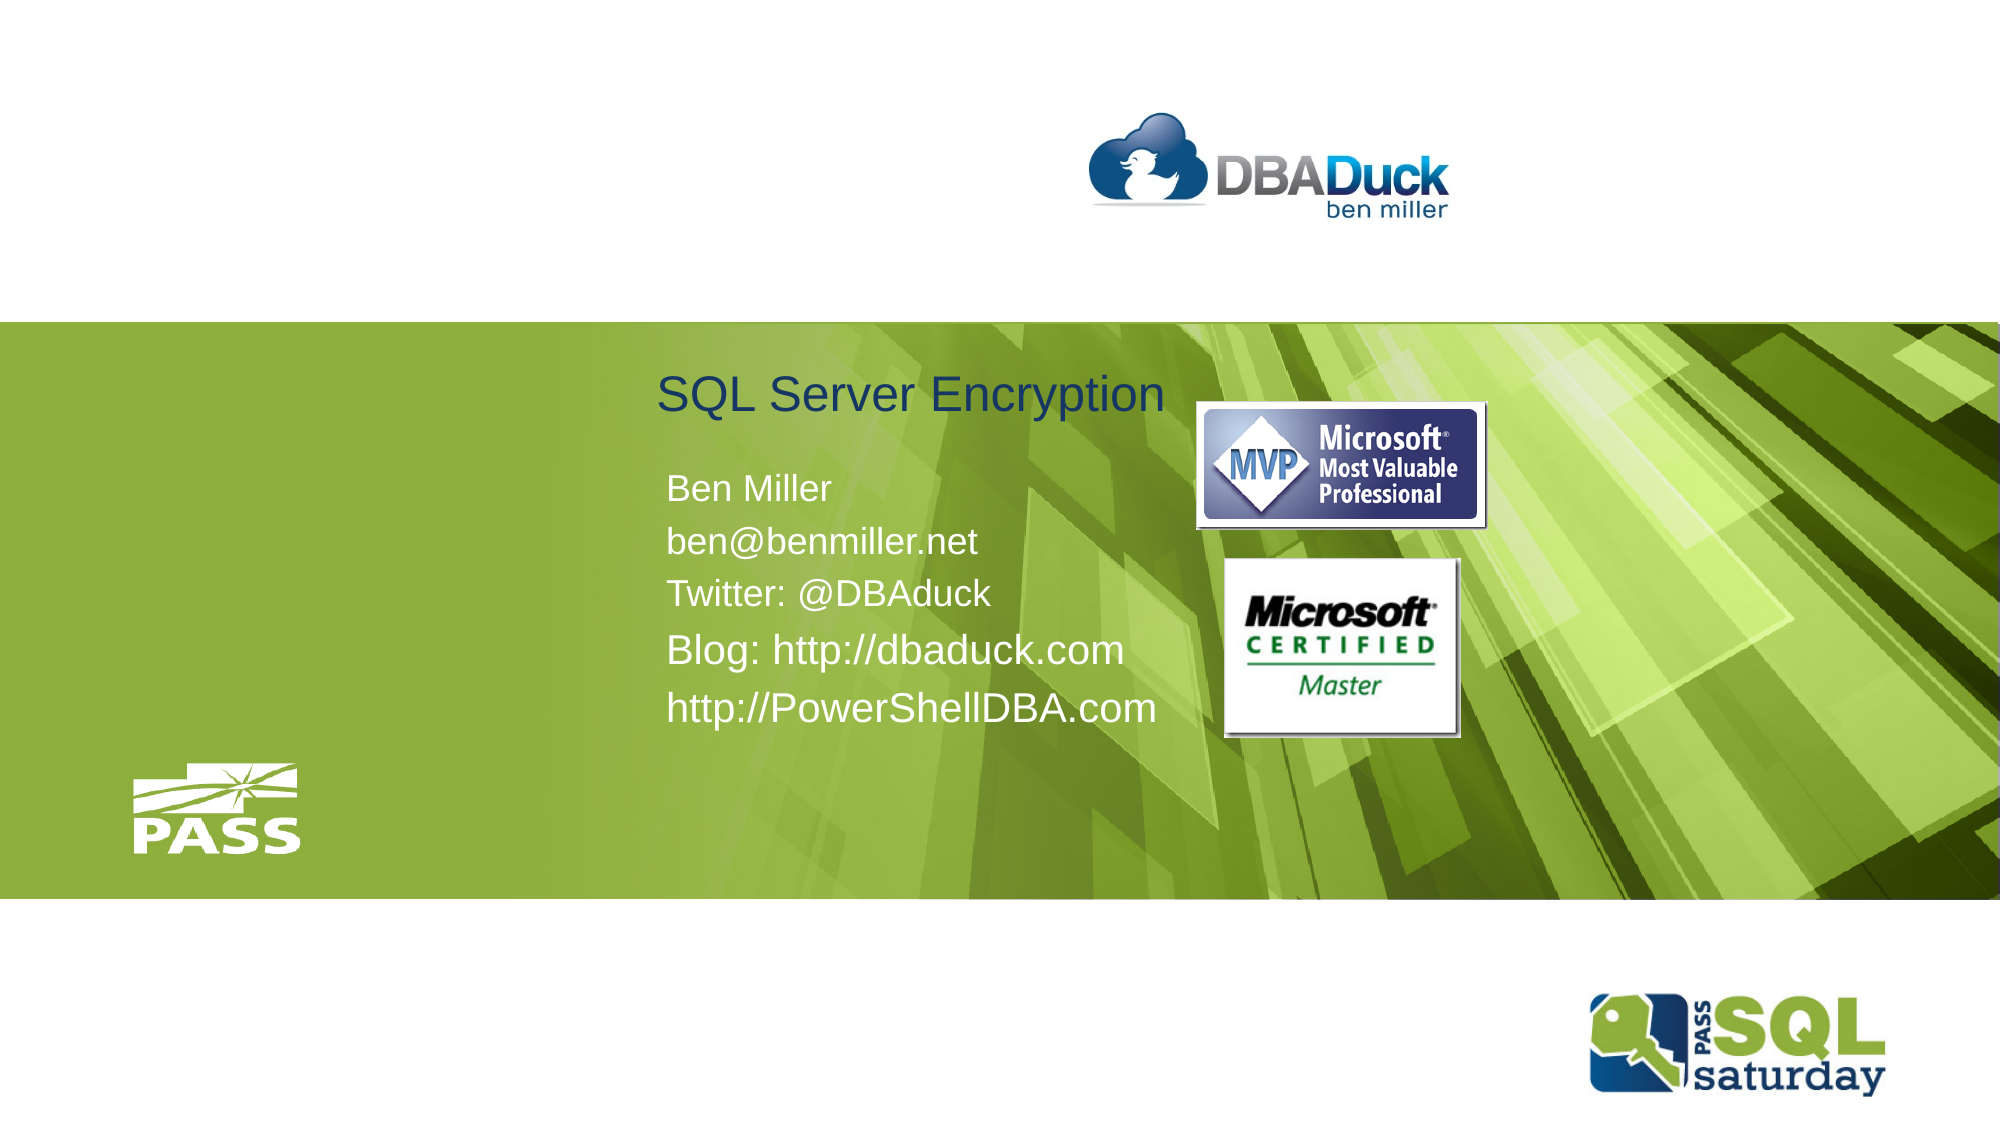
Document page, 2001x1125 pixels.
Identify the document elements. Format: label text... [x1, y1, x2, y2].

subtitle Ben Miller ben@benmiller.net Twitter: @DBAduck Blog: http://dbaduck.com http://PowerShellDBA.com [651, 456, 1242, 850]
title SQL Server Encryption [641, 323, 1359, 460]
picture [0, 7, 2000, 1125]
